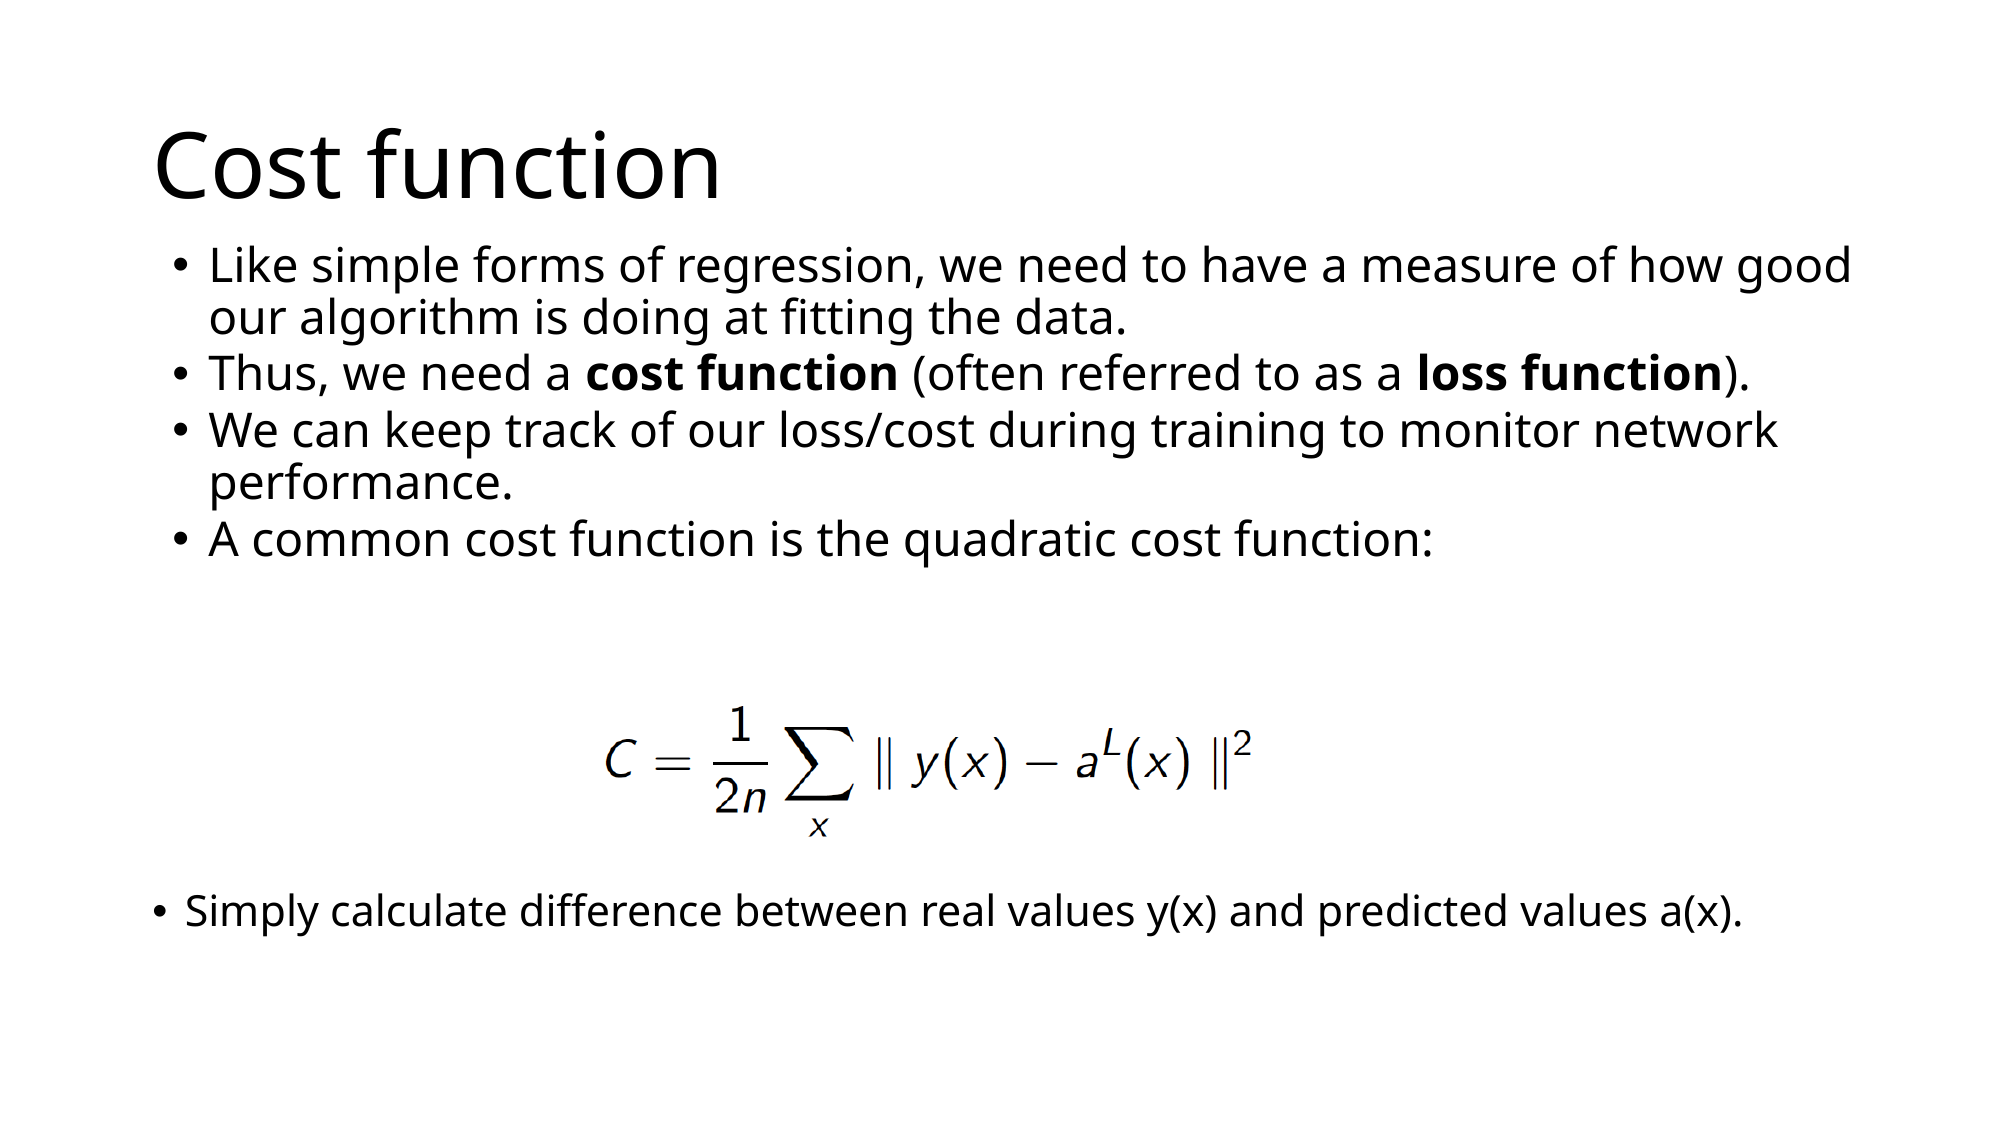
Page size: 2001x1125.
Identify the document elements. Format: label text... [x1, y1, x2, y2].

picture [588, 689, 1261, 848]
text_box Like simple forms of regression, we need to have a measure of how good our algorithm is doing at fitting the data. Thus, we need a cost function (often referred to as a loss function). We can keep track of our loss/cost during training to monitor network performance. A common cost function is the quadratic cost function: [157, 233, 1883, 579]
title Cost function [137, 59, 1863, 278]
list Simply calculate difference between real values y(x) and predicted values a(x). [137, 882, 1863, 978]
